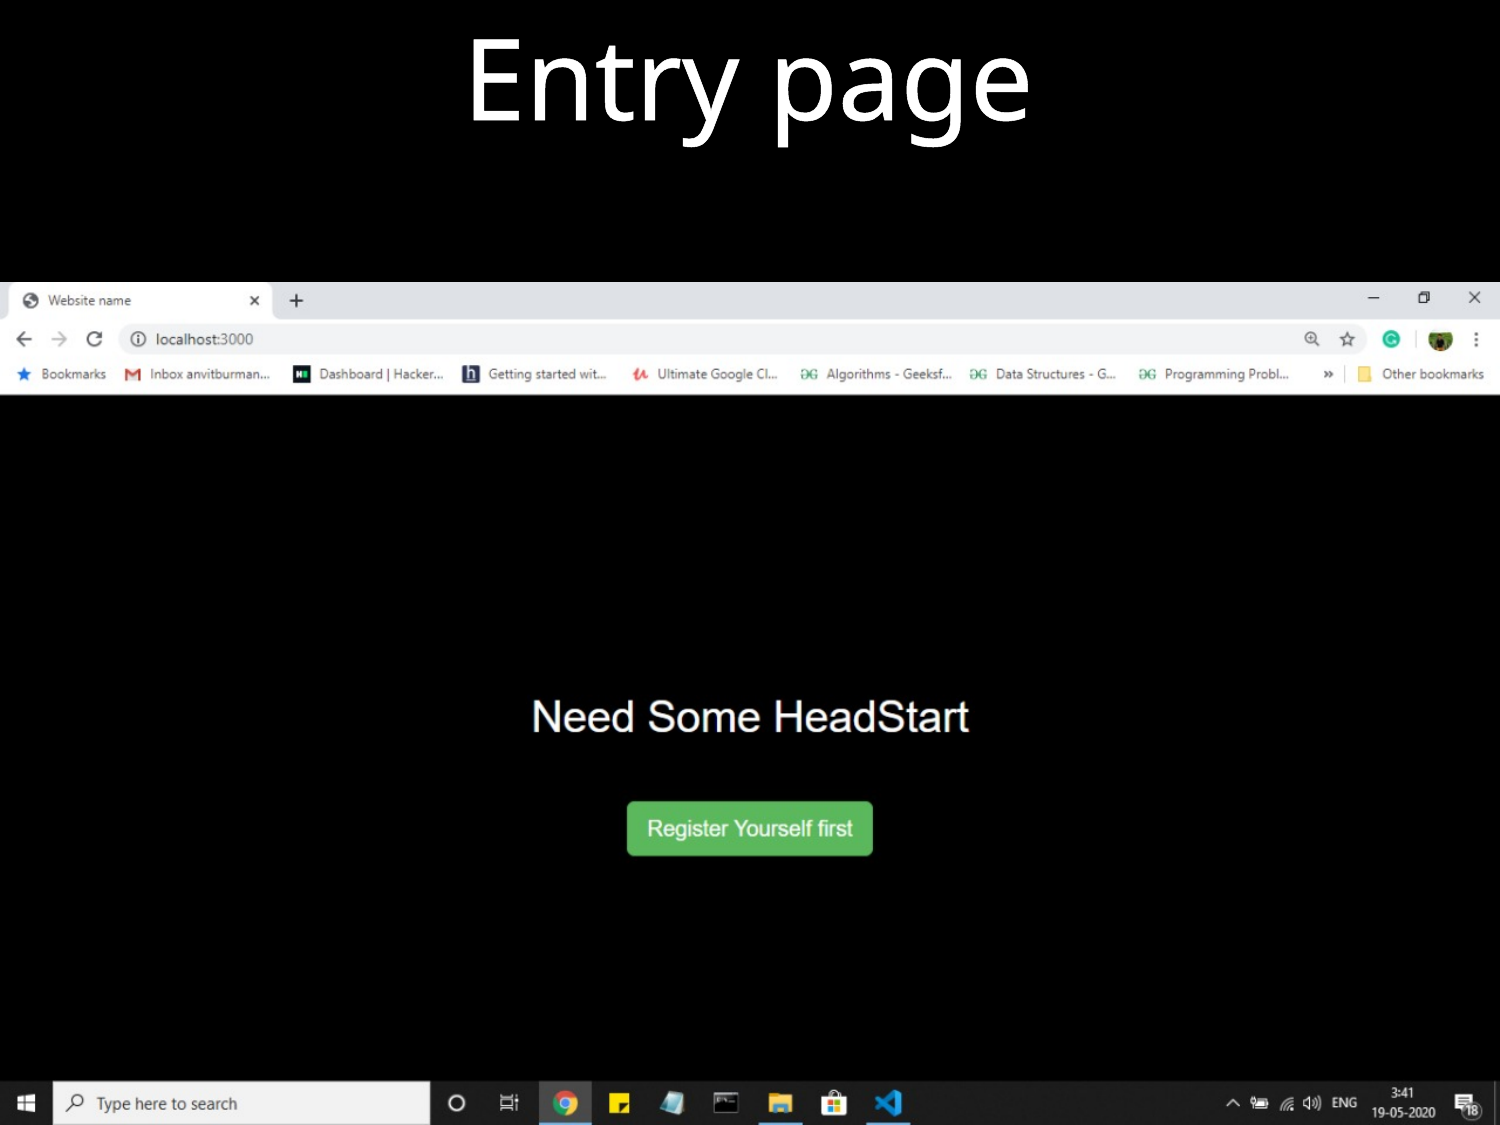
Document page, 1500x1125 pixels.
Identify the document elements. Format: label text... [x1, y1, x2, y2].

text_box Entry page [447, 0, 1049, 150]
picture [0, 282, 1500, 1125]
